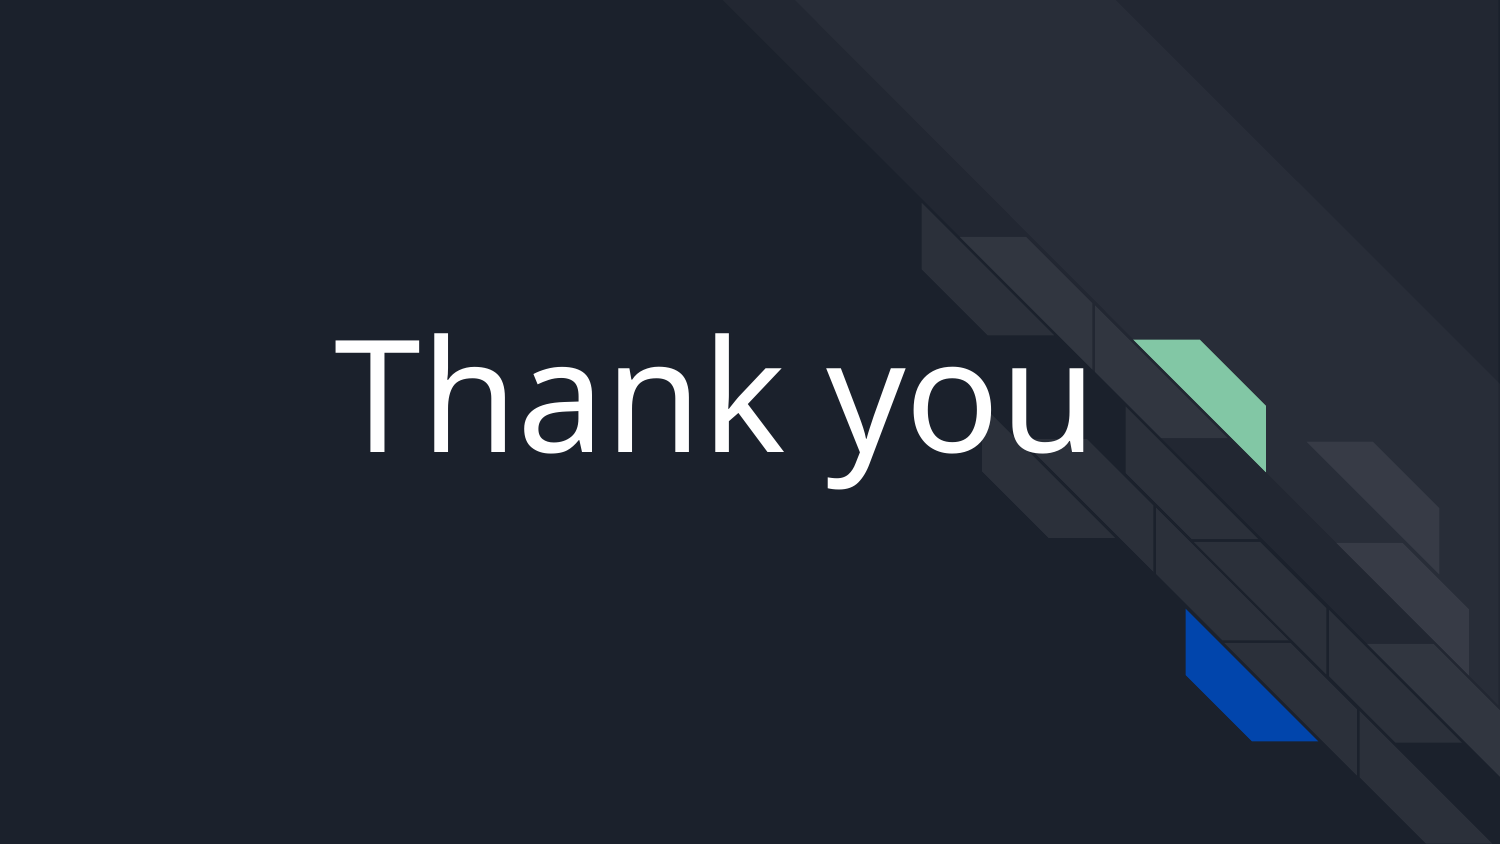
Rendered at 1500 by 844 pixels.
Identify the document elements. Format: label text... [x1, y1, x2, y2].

text_box Thank you [159, 281, 1273, 510]
